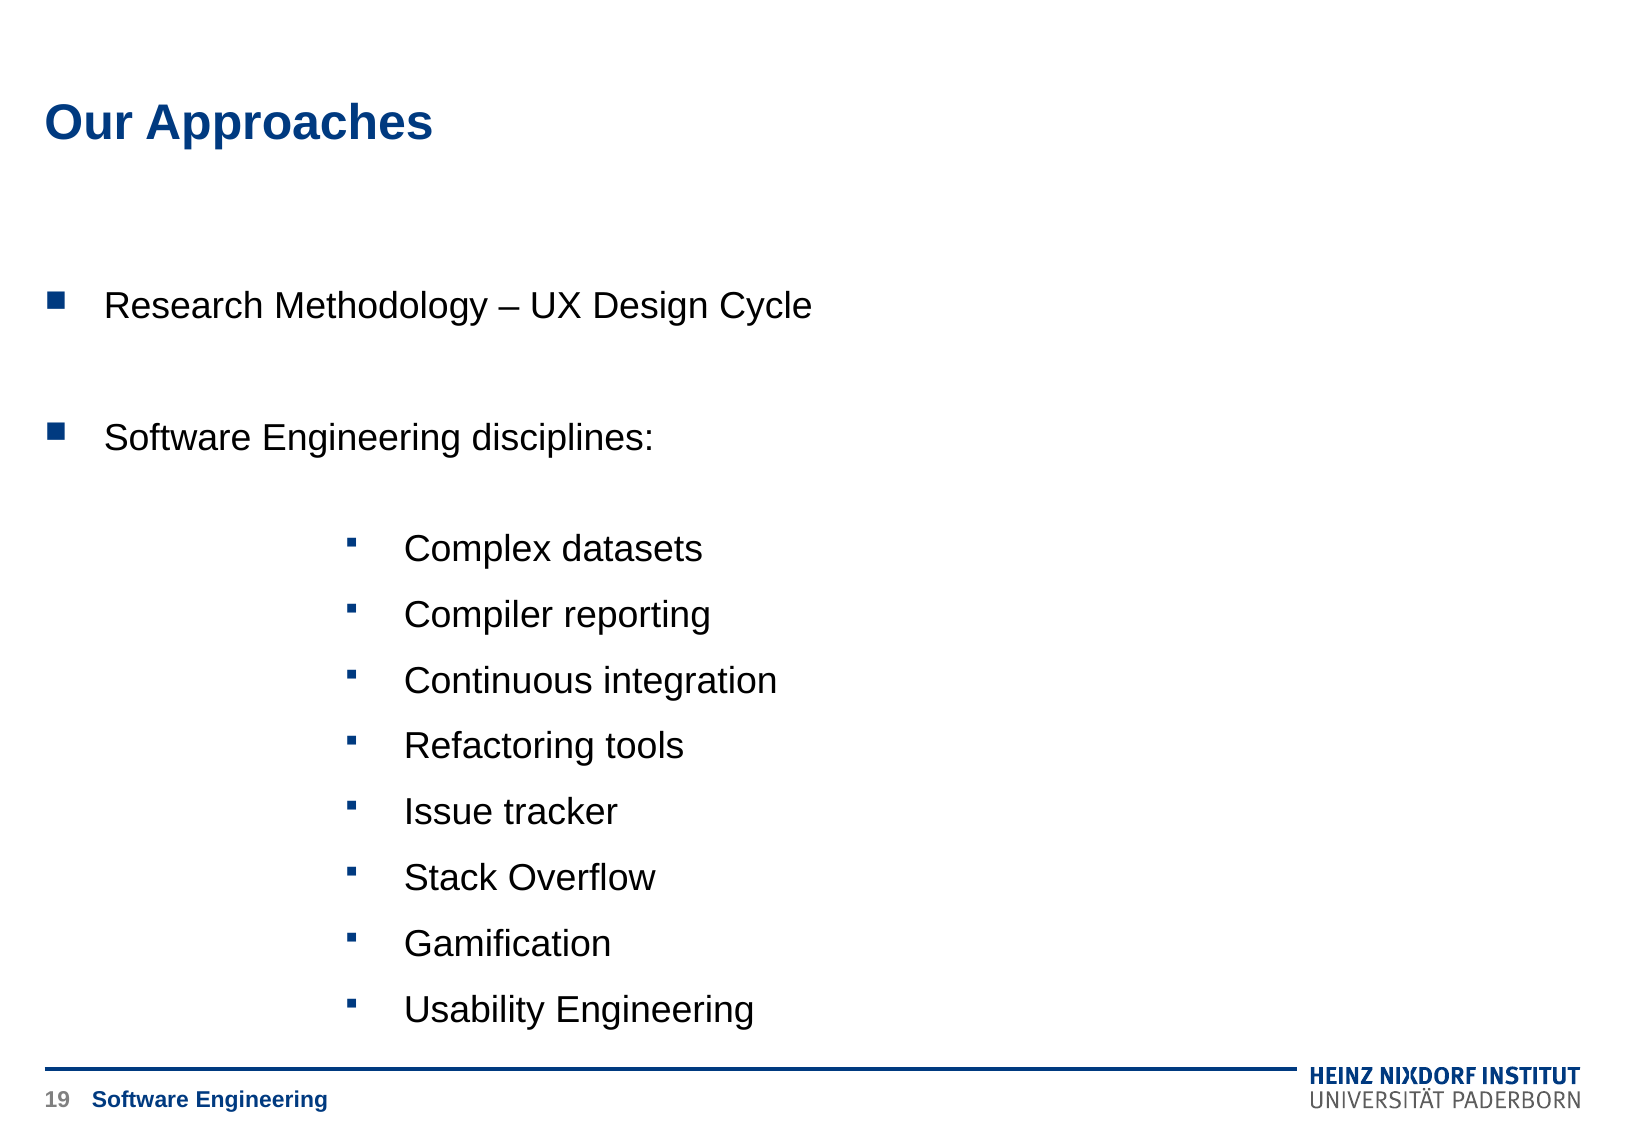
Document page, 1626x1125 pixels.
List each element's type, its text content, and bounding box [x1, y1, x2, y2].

slide_number 19 [44, 1079, 91, 1118]
title Our Approaches [44, 30, 1581, 208]
list Research Methodology – UX Design Cycle Software Engineering disciplines: Complex datasets Compiler reporting Continuous integration Refactoring tools Issue tracker Stack Overflow Gamification Usability Engineering [44, 208, 1581, 1047]
footer Software Engineering [91, 1079, 915, 1118]
